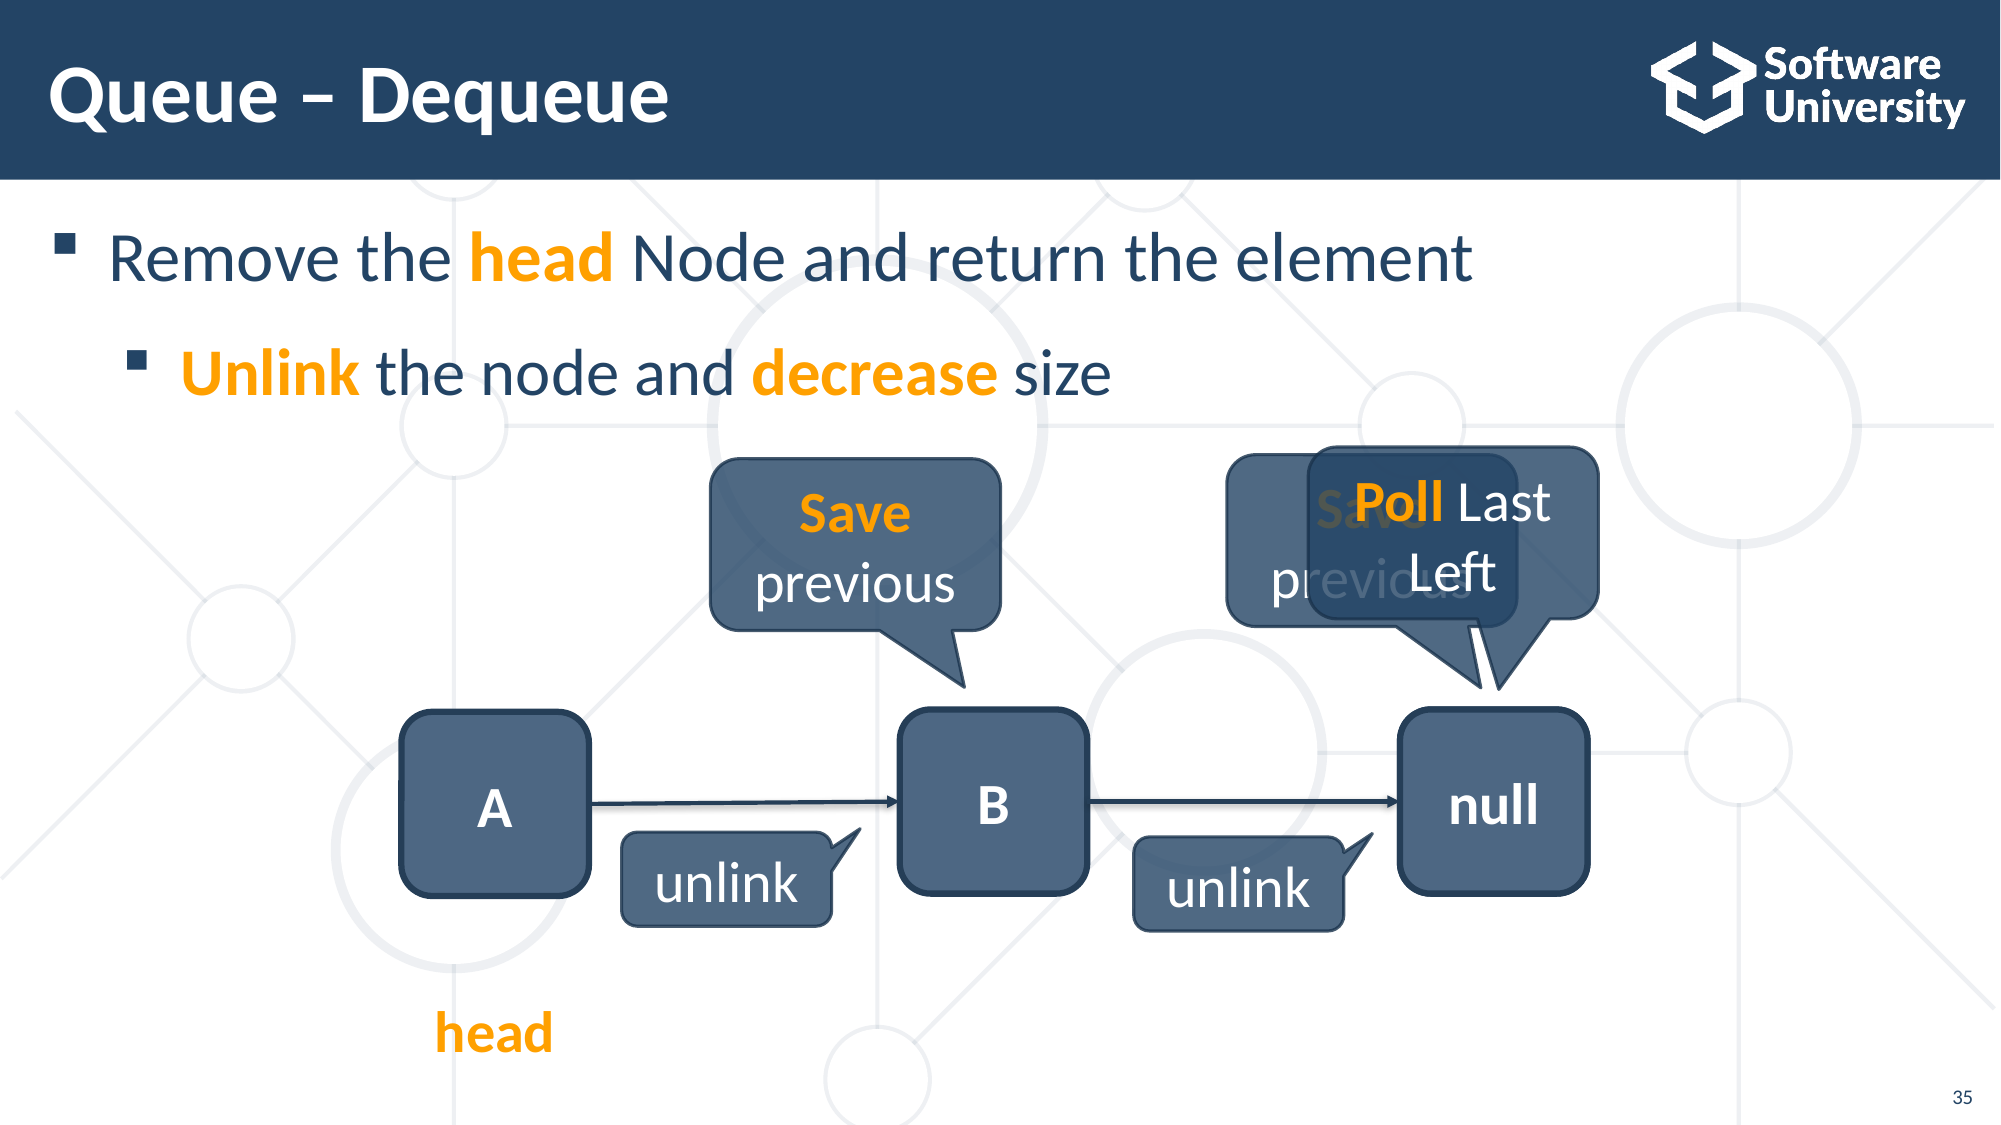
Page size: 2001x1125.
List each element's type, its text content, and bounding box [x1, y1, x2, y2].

text_box unlink [619, 826, 862, 929]
text_box unlink [1131, 831, 1375, 934]
picture [1651, 41, 1966, 134]
slide_number 35 [1927, 1067, 1989, 1117]
text_box null [1397, 707, 1590, 896]
text_box Save previous [1224, 452, 1483, 690]
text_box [588, 801, 900, 805]
text_box Save previous [708, 456, 1003, 690]
text_box Poll Last Left [1306, 444, 1601, 692]
text_box A [399, 709, 591, 899]
list Remove the head Node and return the element Unlink the node and decrease size [31, 196, 1970, 1104]
text_box head [419, 987, 571, 1072]
text_box B [897, 707, 1090, 896]
title Queue – Dequeue [31, 16, 1625, 162]
